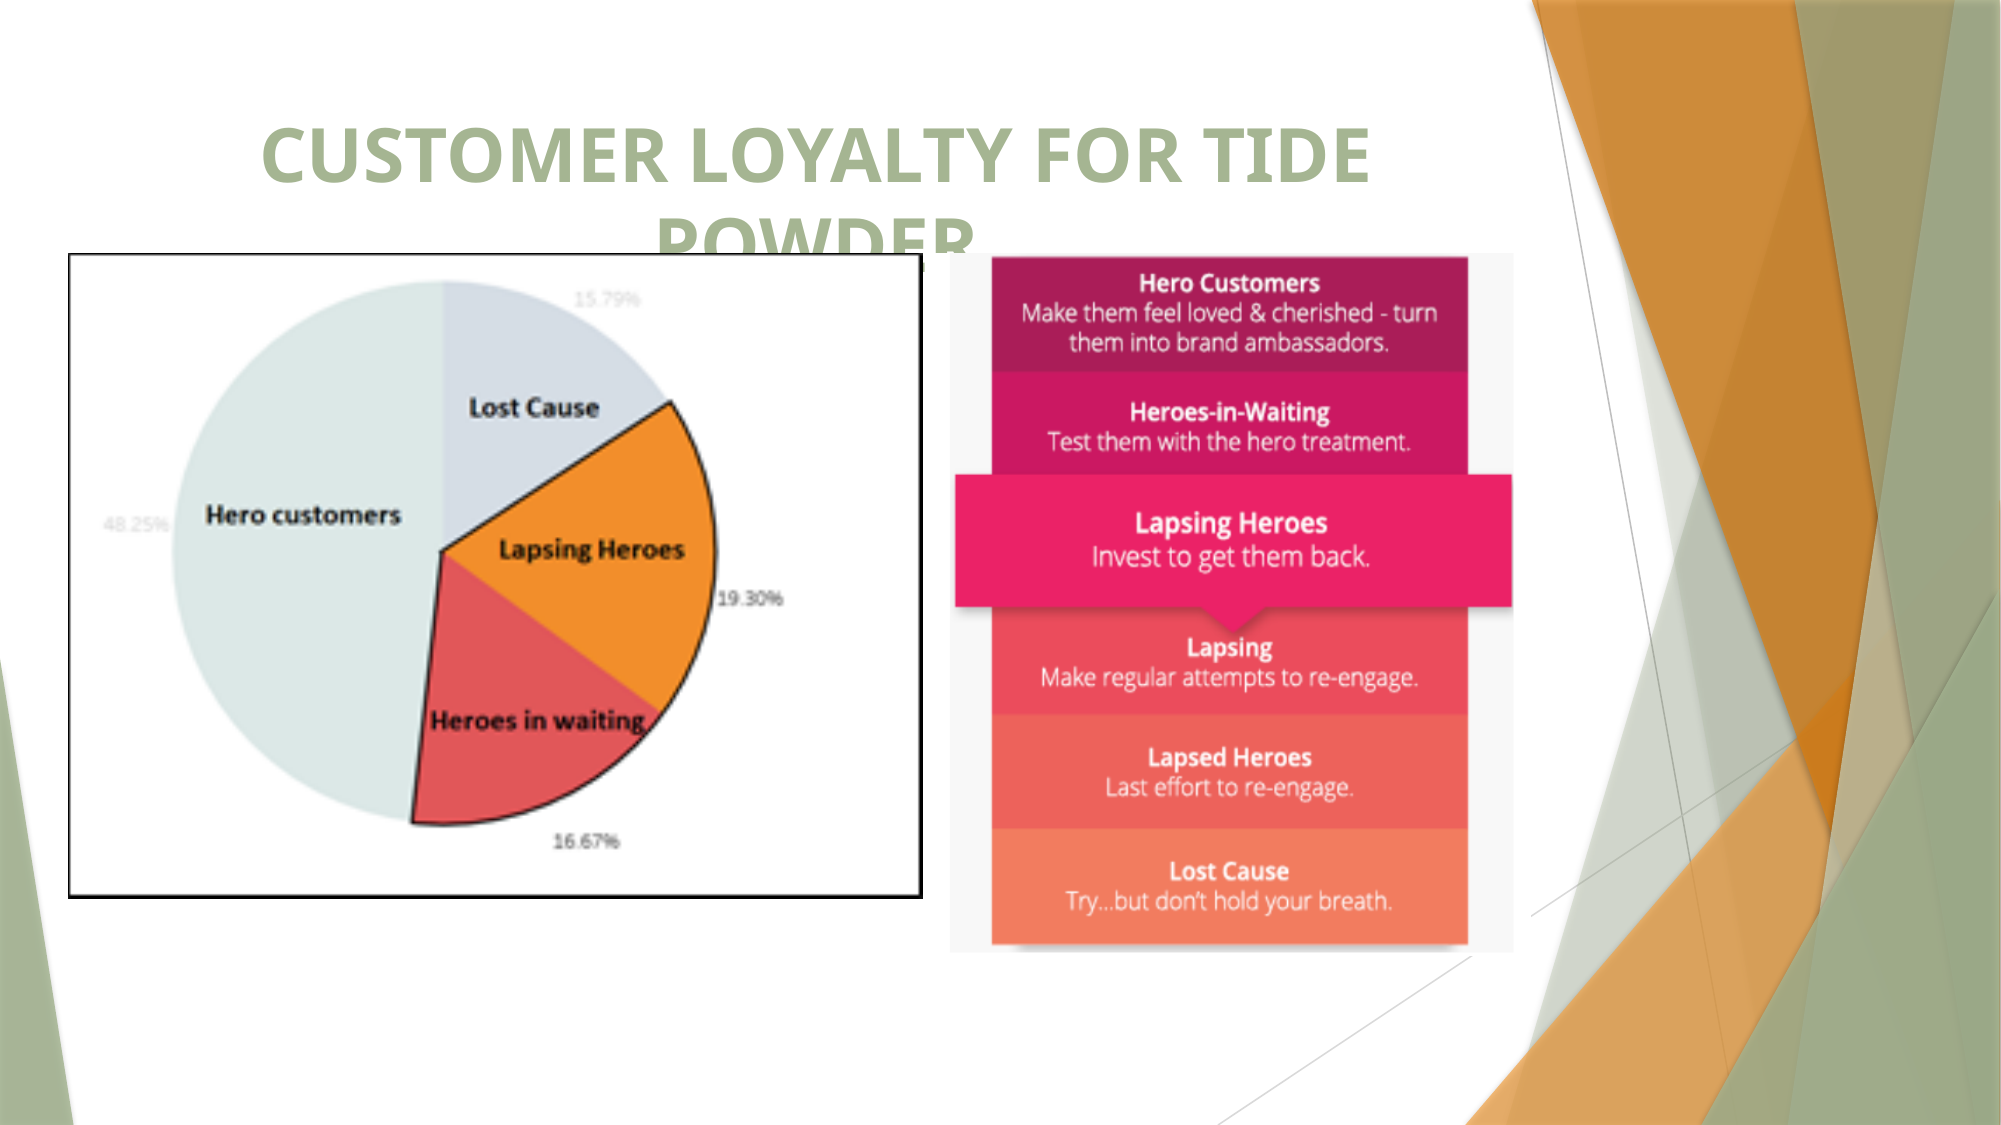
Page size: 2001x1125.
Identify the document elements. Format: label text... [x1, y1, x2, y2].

title CUSTOMER LOYALTY FOR TIDE POWDER [111, 99, 1522, 317]
picture [934, 253, 1532, 957]
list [68, 252, 923, 899]
